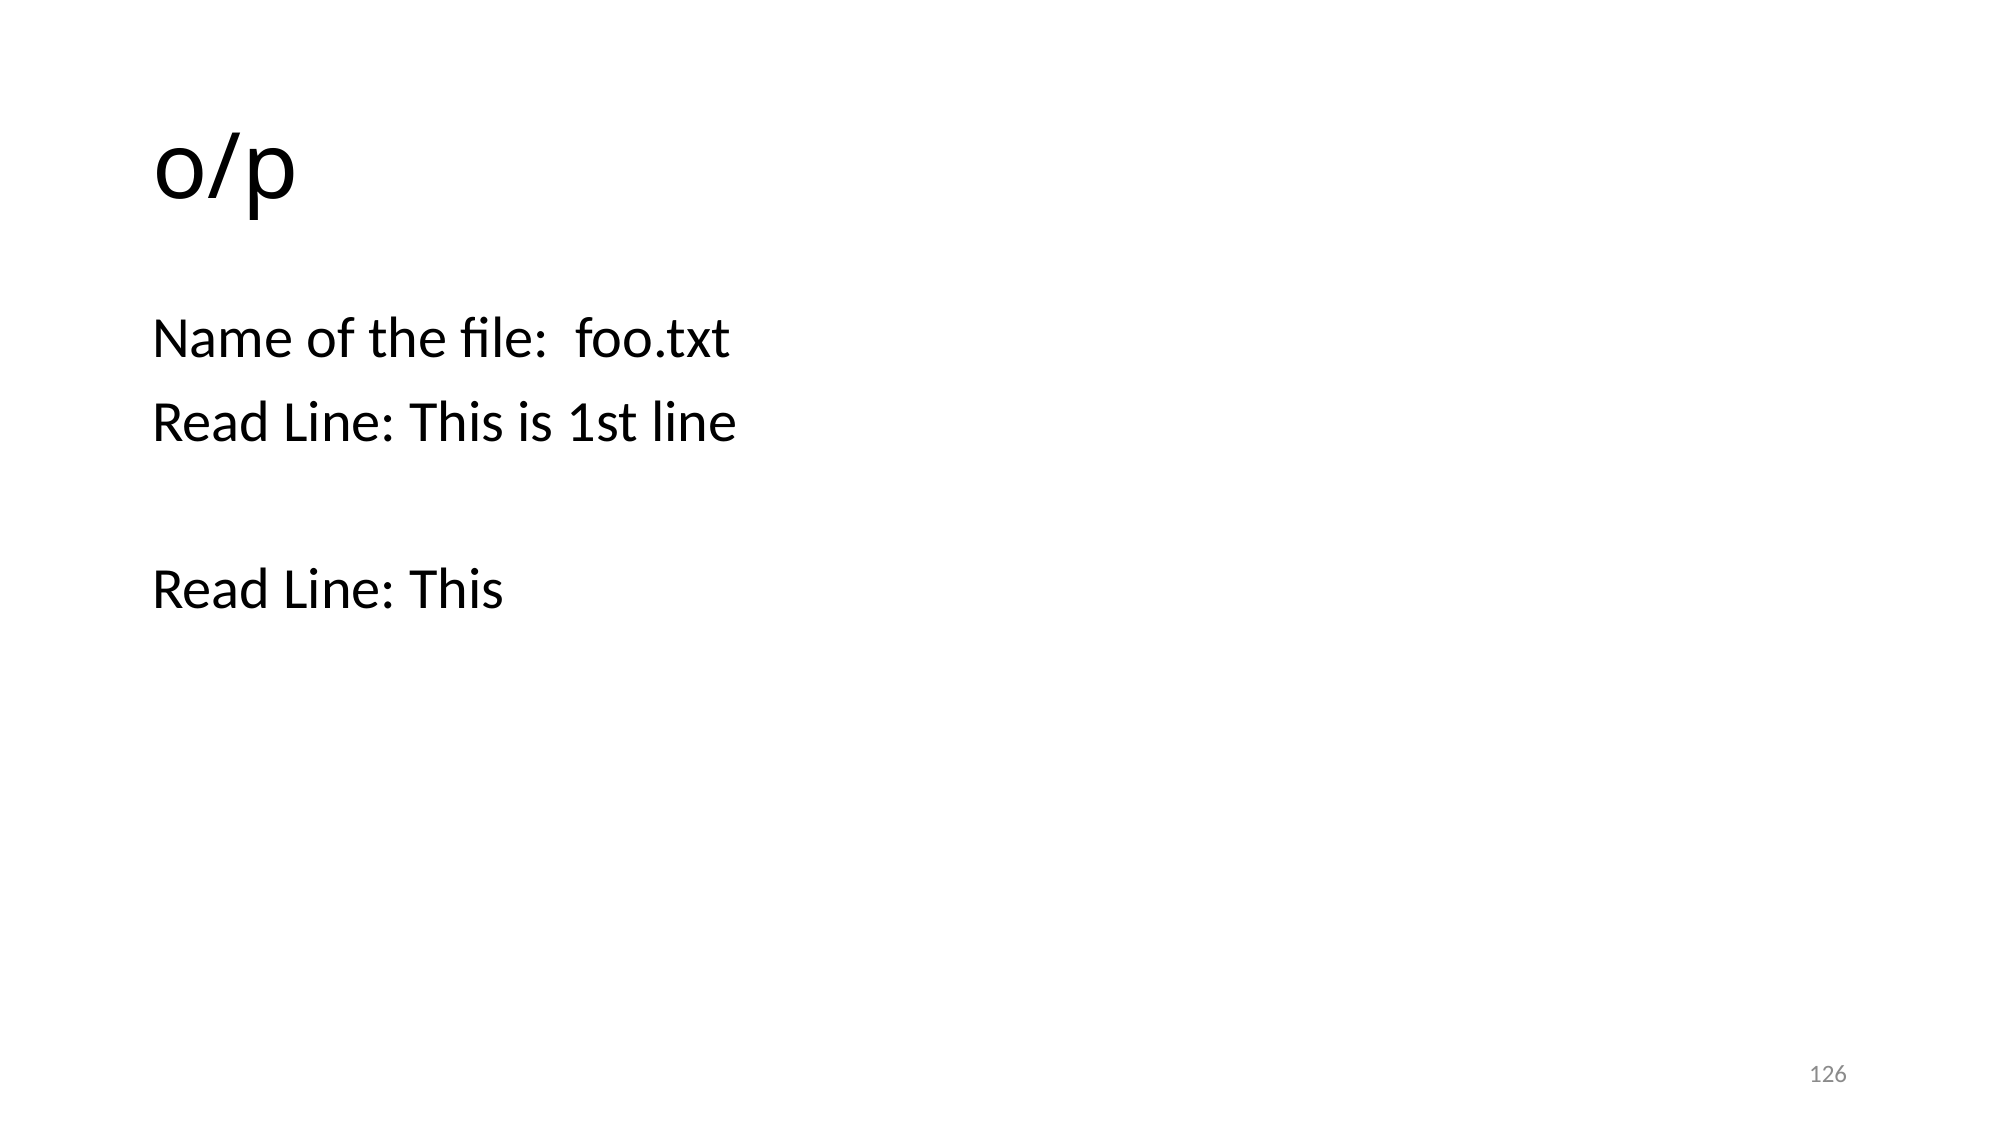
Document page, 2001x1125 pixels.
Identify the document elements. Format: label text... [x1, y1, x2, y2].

list Name of the file: foo.txt Read Line: This is 1st line Read Line: This [137, 299, 1863, 1014]
slide_number 126 [1412, 1042, 1863, 1103]
title o/p [137, 59, 1863, 278]
